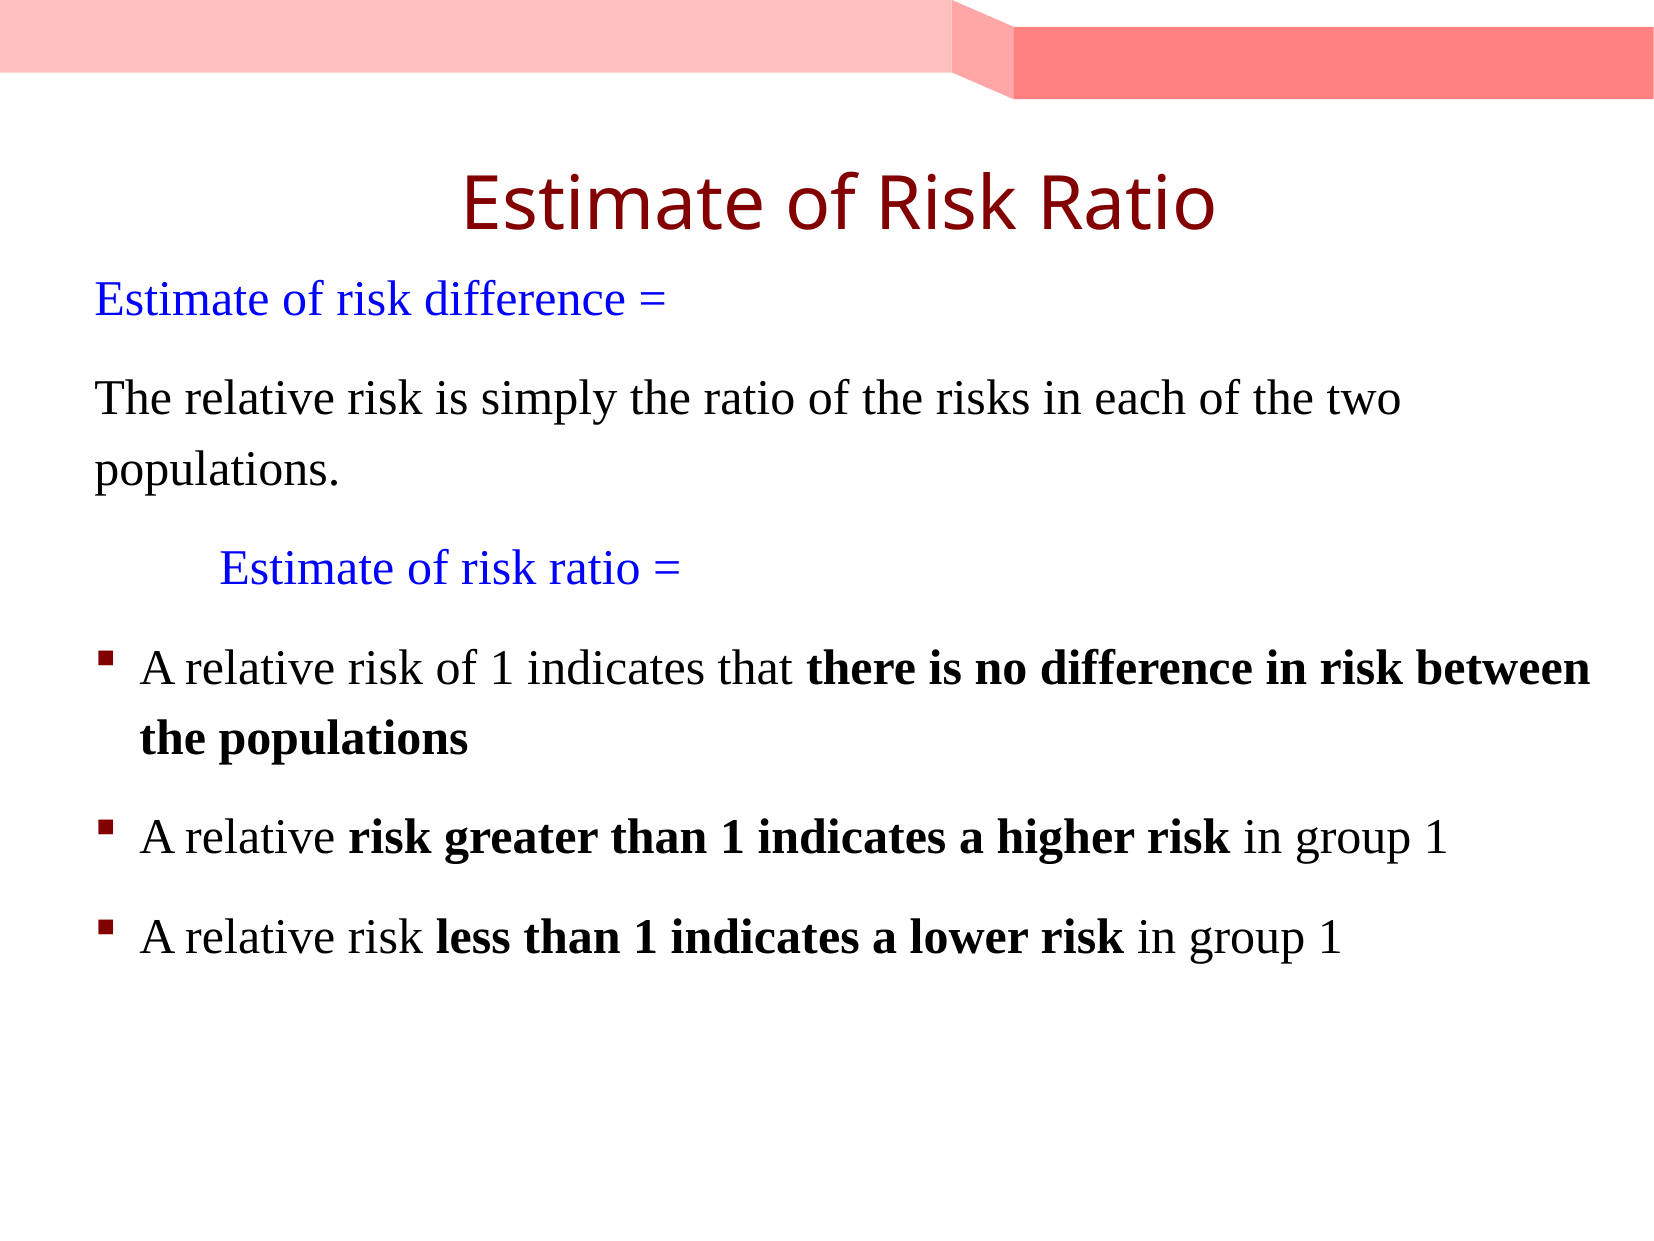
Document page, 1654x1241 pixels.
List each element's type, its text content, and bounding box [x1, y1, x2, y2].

title Estimate of Risk Ratio [201, 88, 1477, 295]
